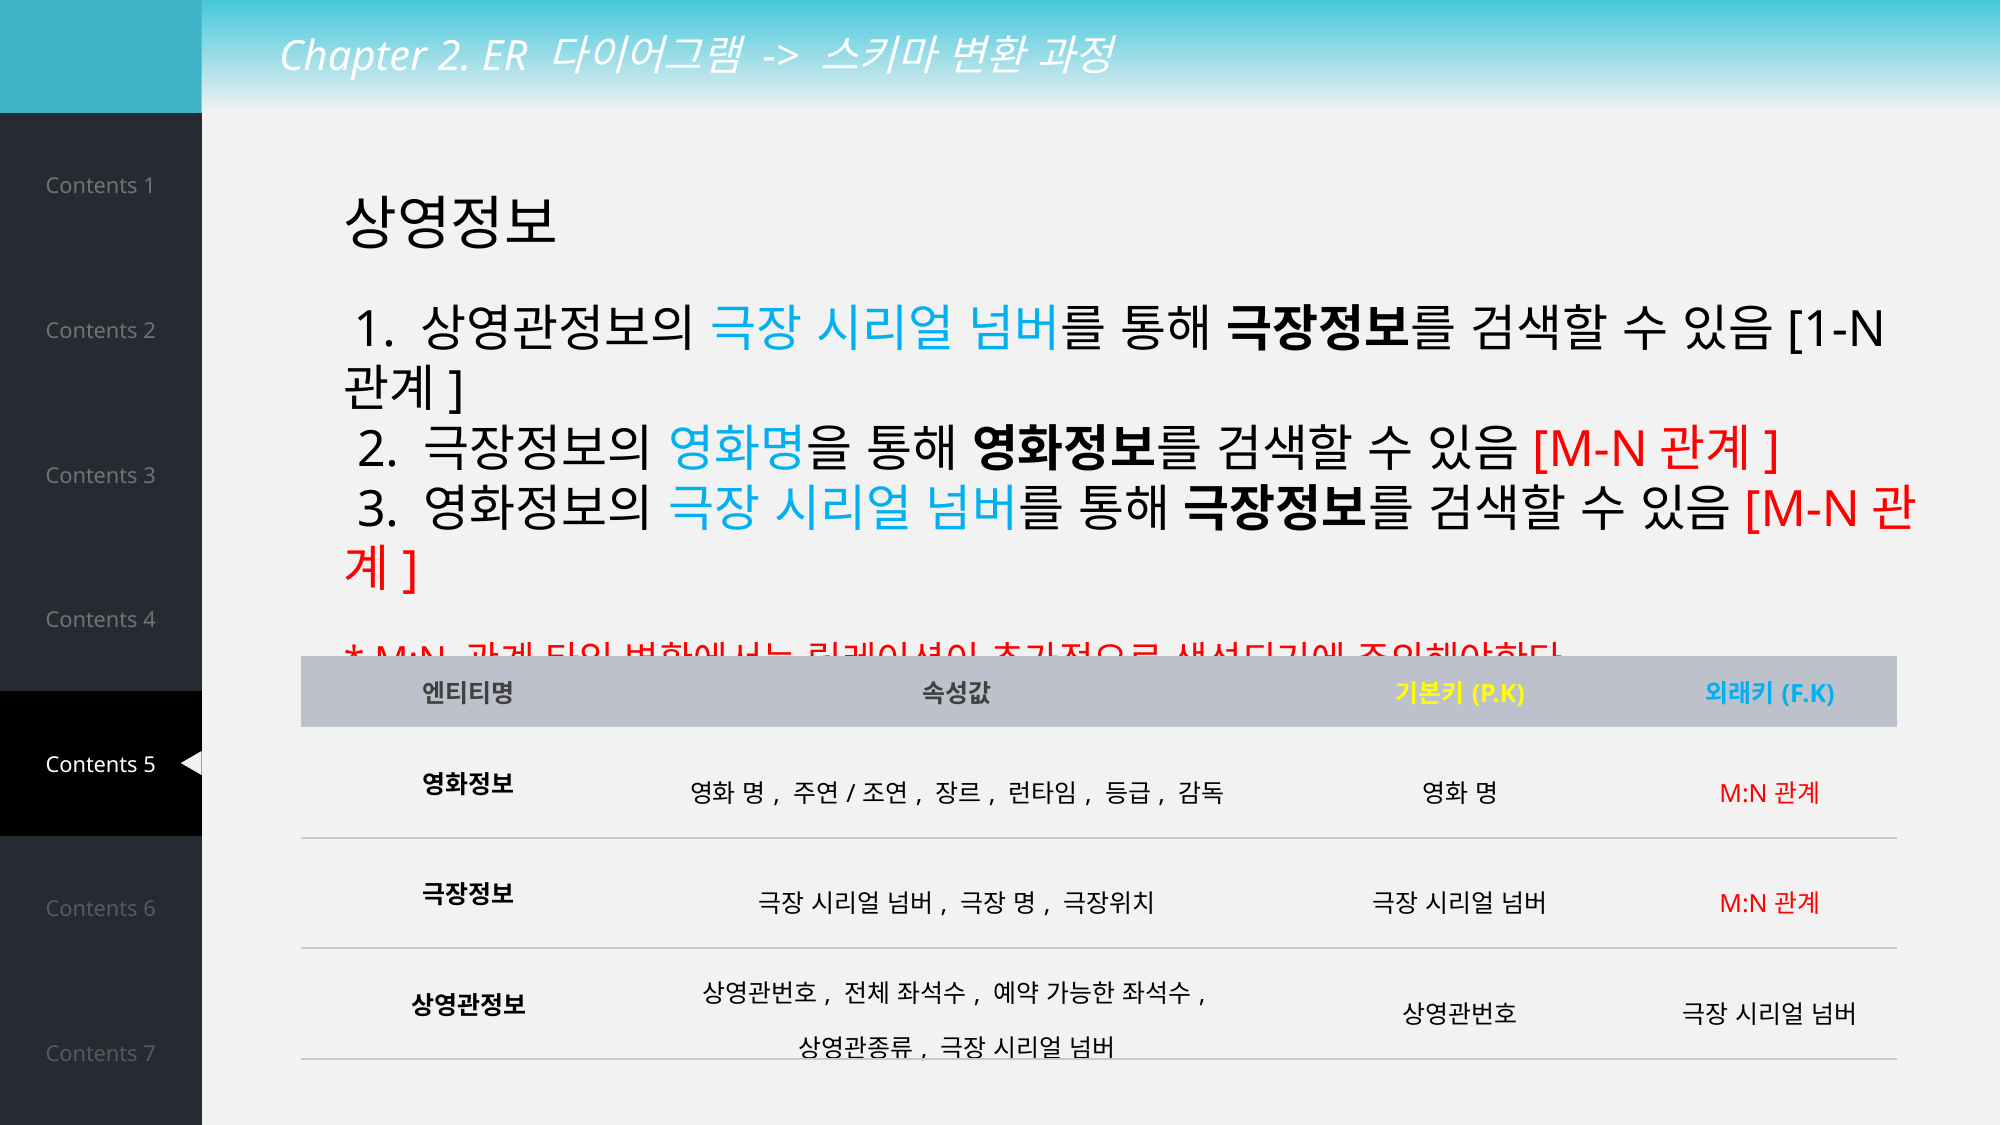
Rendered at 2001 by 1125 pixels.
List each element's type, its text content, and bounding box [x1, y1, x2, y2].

table_cell Contents 5 [0, 691, 202, 836]
table_cell 영화 명, 주연/조연, 장르, 런타임, 등급, 감독 [616, 727, 1278, 837]
table_cell 영화 명 [1278, 727, 1623, 837]
table_header 엔티티명 [301, 656, 616, 727]
table_cell Contents 3 [0, 402, 202, 547]
table_cell Contents 7 [0, 980, 202, 1125]
table_cell 극장 시리얼 넘버, 극장 명, 극장위치 [616, 839, 1278, 947]
table_cell 극장정보 [301, 839, 616, 947]
table_header Contents 1 [0, 113, 202, 258]
table_cell M:N관계 [1623, 839, 1897, 947]
table_cell 상영관정보 [301, 949, 616, 1058]
text_box Chapter 2. ER 다이어그램 -> 스키마 변환 과정 [264, 21, 1861, 86]
text_box 상영정보 1. 상영관정보의 극장 시리얼 넘버를 통해 극장정보를 검색할 수 있음[1-N관계] 2. 극장정보의 영화명을 통해 영화정보를 검색할 수 있음[M-N관계] 3. 영화정보의 극장 시리얼 넘버를 통해 극장정보를 검색할 수 있음[M-N관계] * M:N 관계 타입 변환에서는 릴레이션이 추가적으로 생성되기에 주의해야한다. -> 영화정보-극장정보(M:N) => E1[영화명], R[영화명, 극장시리얼넘버], E2[극장시리얼넘버] [329, 178, 2000, 794]
table_cell 극장 시리얼 넘버 [1623, 949, 1897, 1058]
table_header 기본키(P.K) [1278, 656, 1623, 727]
table_cell 영화정보 [301, 727, 616, 837]
table_cell 상영관번호, 전체 좌석수, 예약 가능한 좌석수, 상영관종류, 극장 시리얼 넘버 [616, 949, 1278, 1058]
table_cell 상영관번호 [1278, 949, 1623, 1058]
table_header 속성값 [616, 656, 1278, 727]
table_header 외래키(F.K) [1623, 656, 1897, 727]
table_cell M:N관계 [1623, 727, 1897, 837]
table_cell Contents 2 [0, 258, 202, 402]
text_box [178, 749, 203, 777]
table_cell Contents 6 [0, 836, 202, 980]
table_cell Contents 4 [0, 547, 202, 691]
text_box [0, 0, 203, 114]
table_cell 극장 시리얼 넘버 [1278, 839, 1623, 947]
